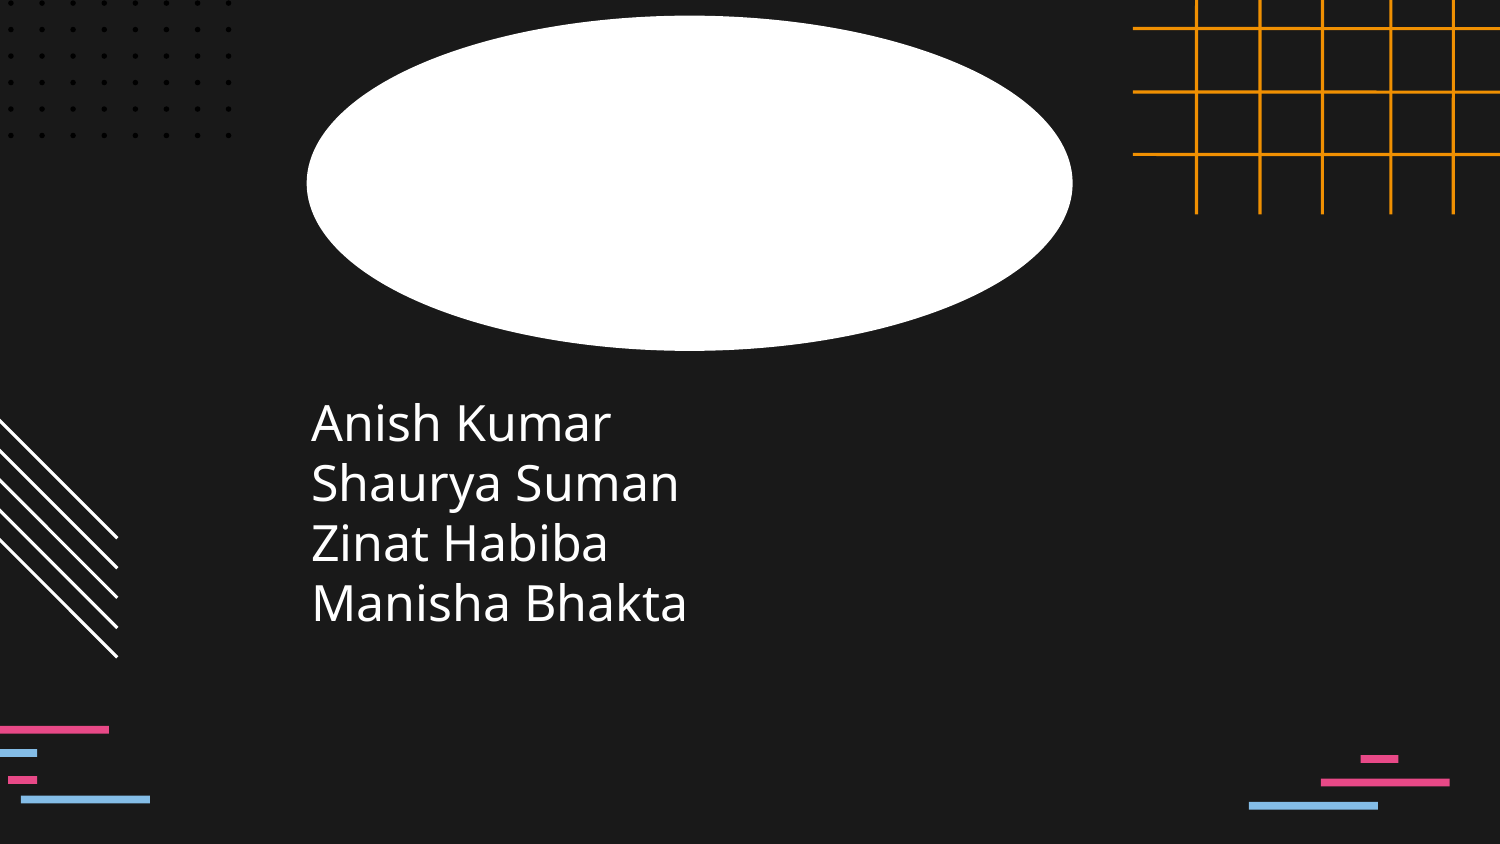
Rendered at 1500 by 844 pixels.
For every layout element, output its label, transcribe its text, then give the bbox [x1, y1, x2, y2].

text_box Anish Kumar Shaurya Suman Zinat Habiba Manisha Bhakta [296, 383, 1226, 639]
text_box Team Details [308, 17, 1072, 350]
